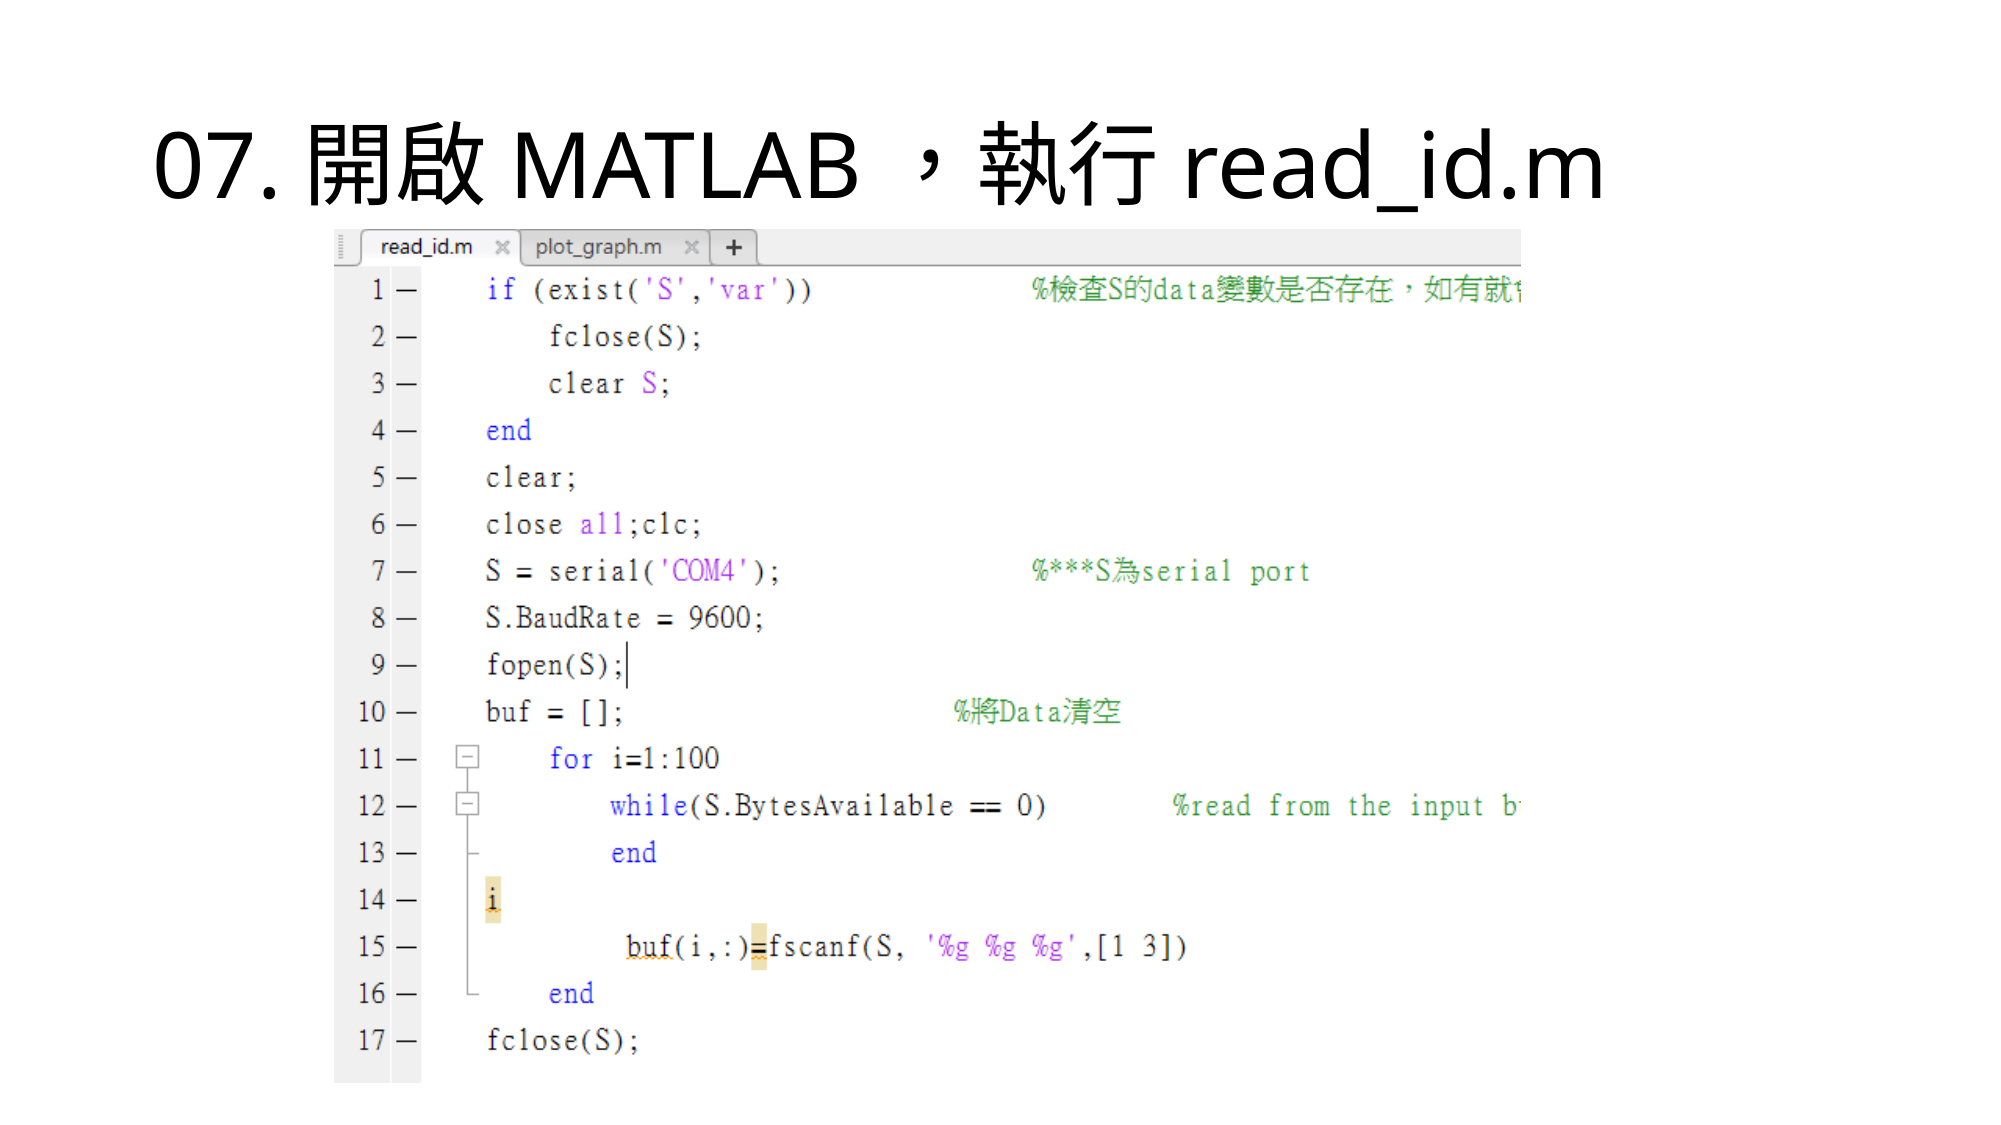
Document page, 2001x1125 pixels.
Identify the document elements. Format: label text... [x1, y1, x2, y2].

picture [334, 229, 1521, 1083]
title 07.開啟MATLAB，執行read_id.m [137, 59, 1863, 278]
